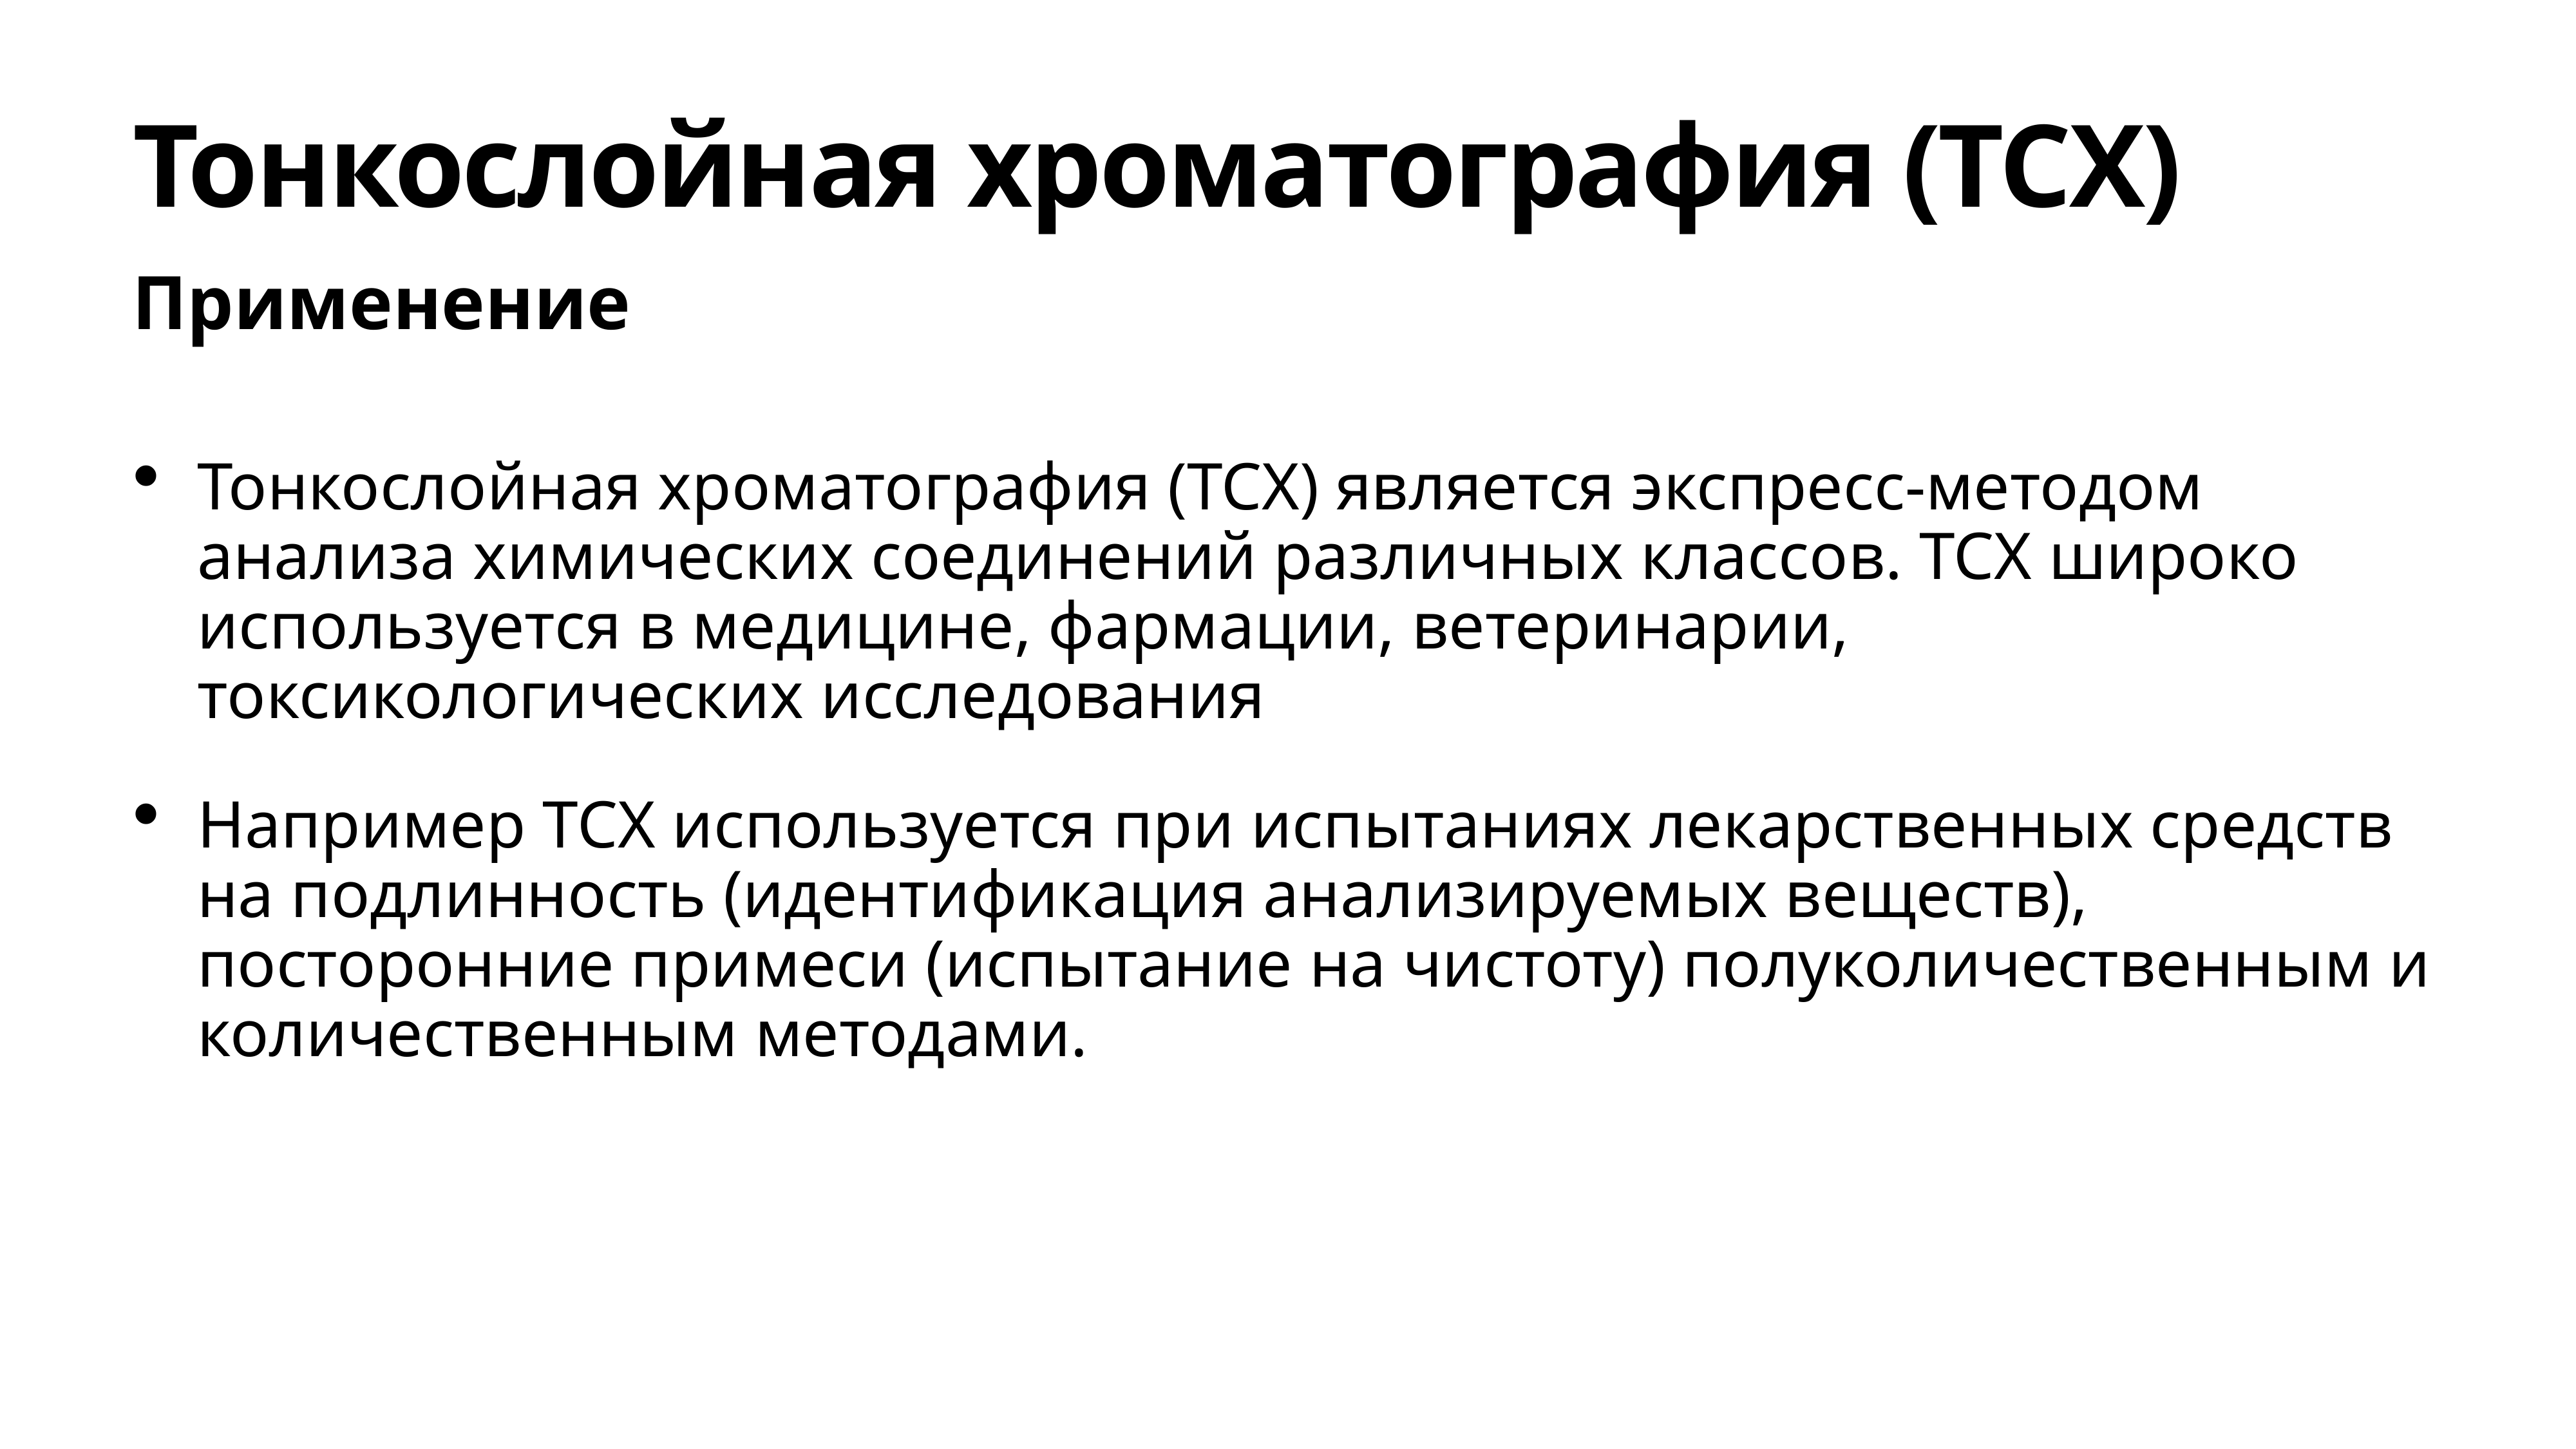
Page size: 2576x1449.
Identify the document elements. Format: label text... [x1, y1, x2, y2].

list Тонкослойная хроматография (ТСХ) является экспресс-методом анализа химических соединений различных классов. ТСХ широко используется в медицине, фармации, ветеринарии, токсикологических исследования Например ТСХ используется при испытаниях лекарственных средств на подлинность (идентификация анализируемых веществ), посторонние примеси (испытание на чистоту) полуколичественным и количественным методами. [127, 448, 2449, 1321]
title Тонкослойная хроматография (ТСХ) [127, 113, 2449, 250]
list Применение [127, 250, 2449, 350]
